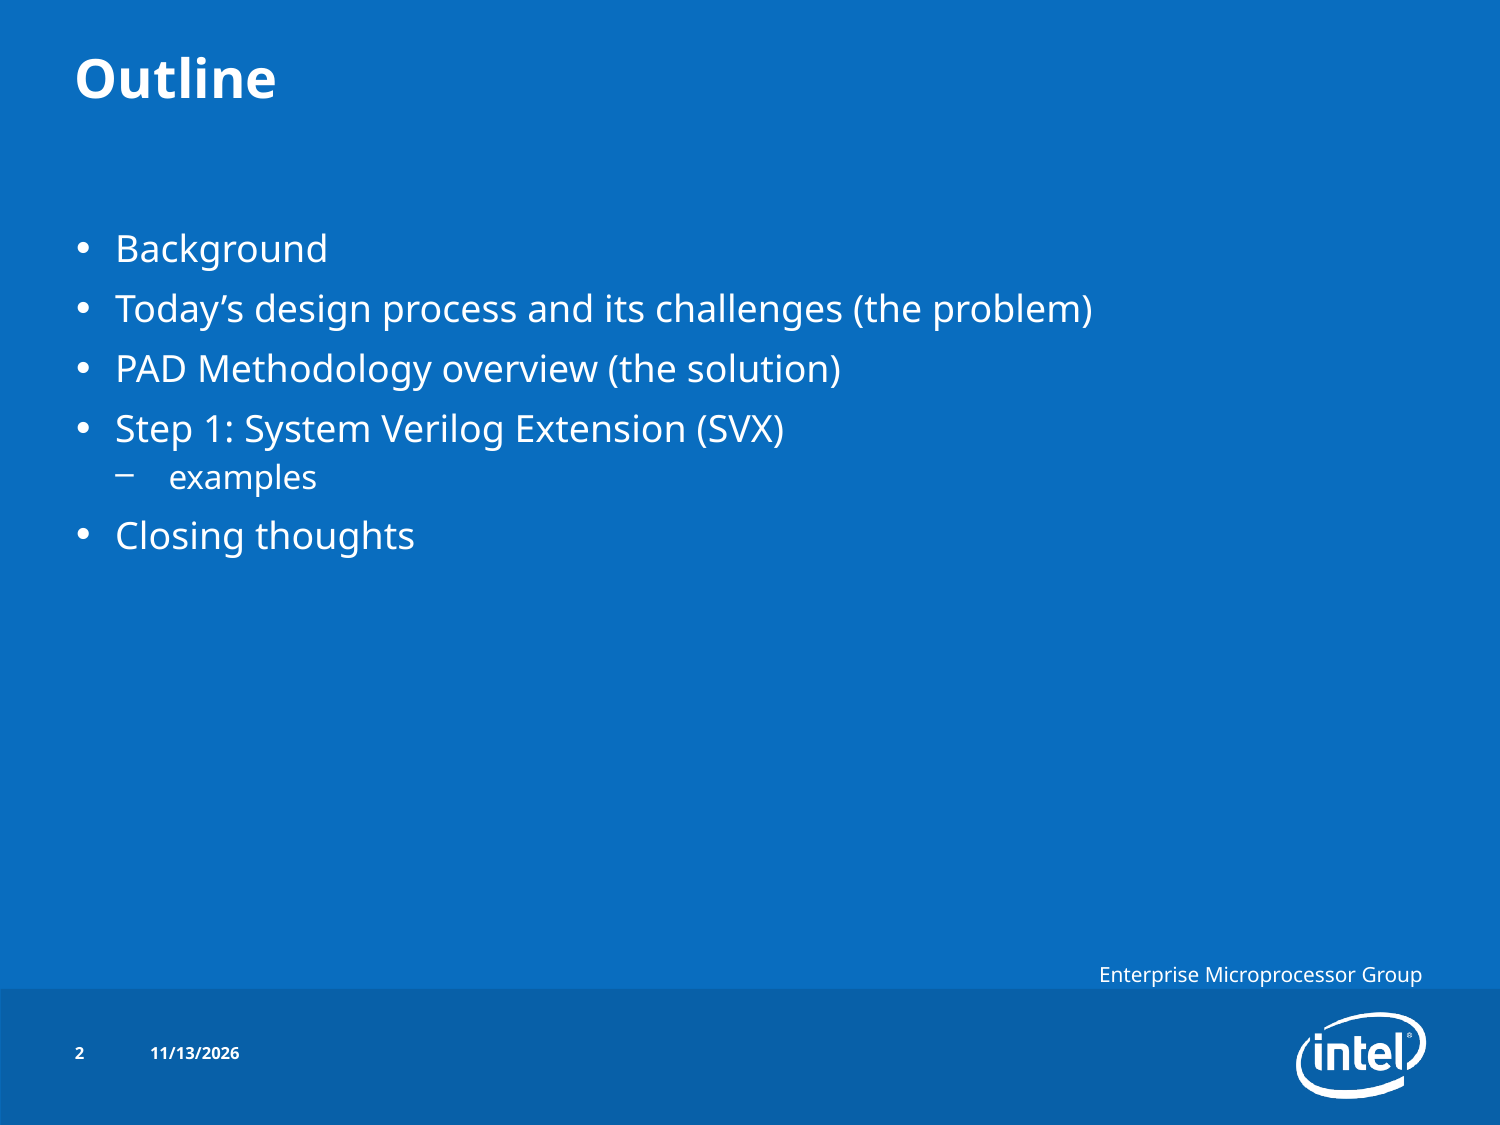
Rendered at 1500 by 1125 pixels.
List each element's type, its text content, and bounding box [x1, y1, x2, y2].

list Background Today’s design process and its challenges (the problem) PAD Methodology overview (the solution) Step 1: System Verilog Extension (SVX) examples Closing thoughts [74, 224, 1427, 938]
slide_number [149, 1042, 274, 1094]
title Outline [74, 44, 1427, 191]
slide_number 2 [74, 1042, 144, 1094]
picture [1294, 1011, 1428, 1101]
